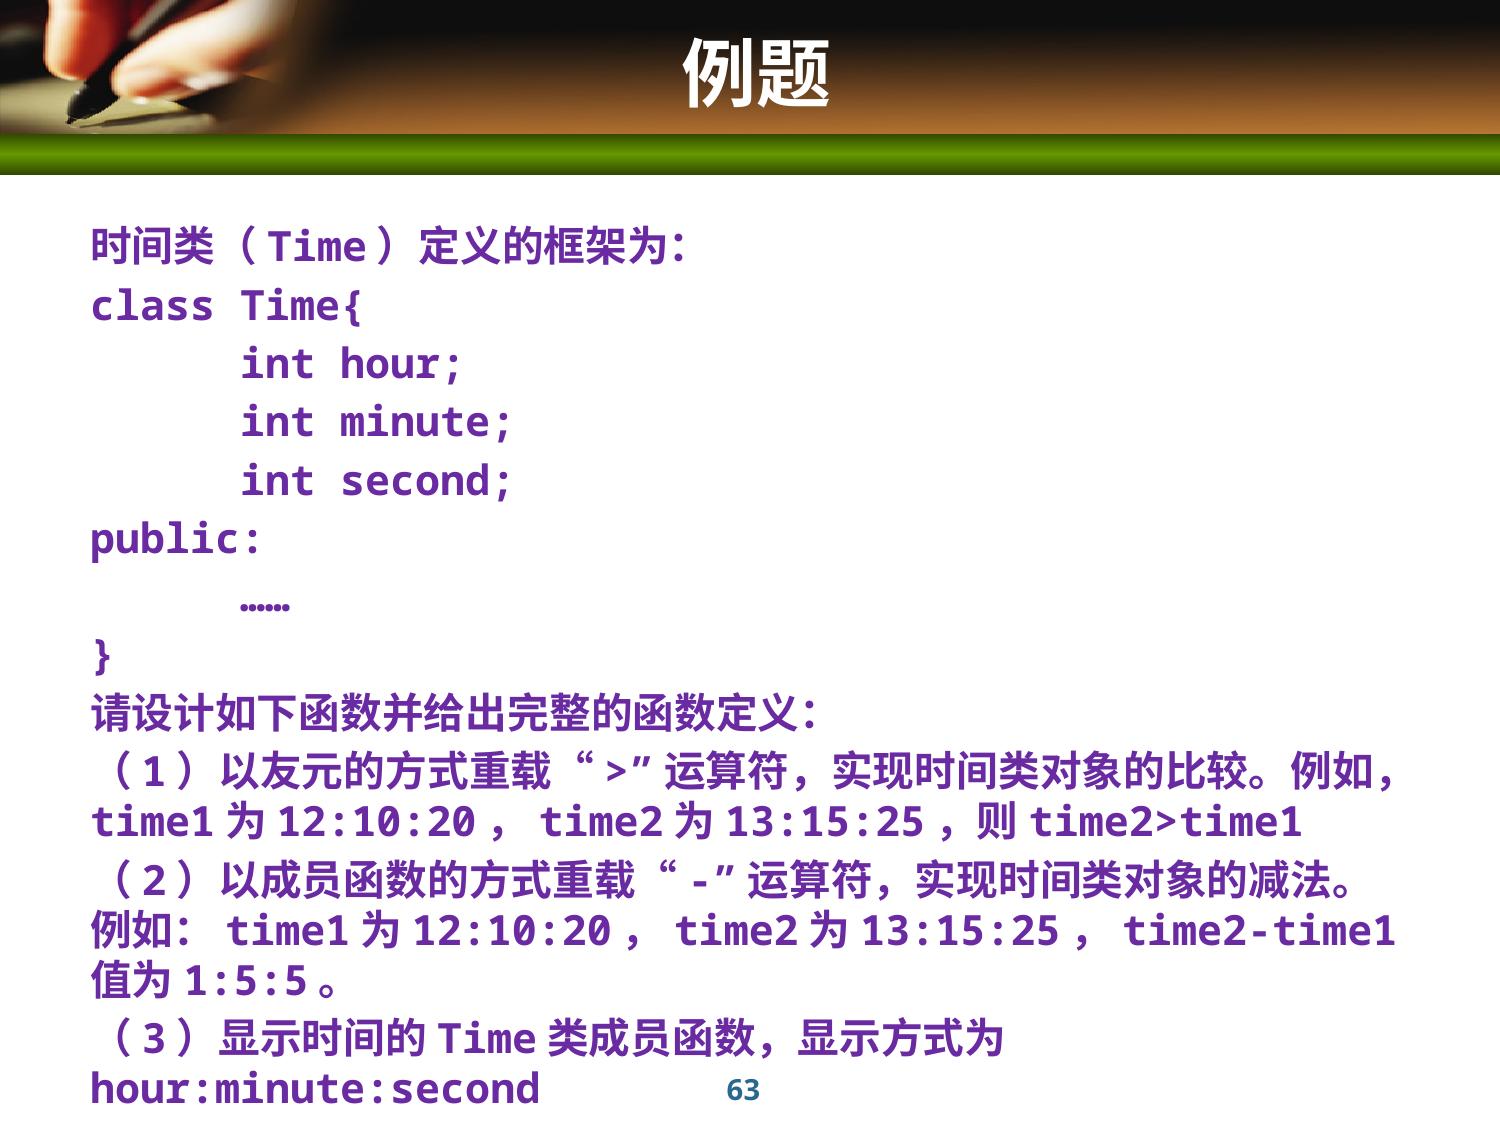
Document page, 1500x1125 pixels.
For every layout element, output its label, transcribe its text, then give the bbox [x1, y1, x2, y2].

slide_number 63 [607, 1063, 880, 1112]
list 时间类（Time）定义的框架为： class Time{ int hour; int minute; int second; public: …… } 请设计如下函数并给出完整的函数定义： （1）以友元的方式重载“>”运算符，实现时间类对象的比较。例如，time1为12:10:20，time2为13:15:25，则time2>time1 （2）以成员函数的方式重载“-”运算符，实现时间类对象的减法。例如：time1为12:10:20，time2为13:15:25，time2-time1值为1:5:5。 （3）显示时间的Time类成员函数，显示方式为hour:minute:second [74, 212, 1413, 1038]
title 例题 [74, 24, 1438, 118]
picture [0, 0, 1500, 134]
